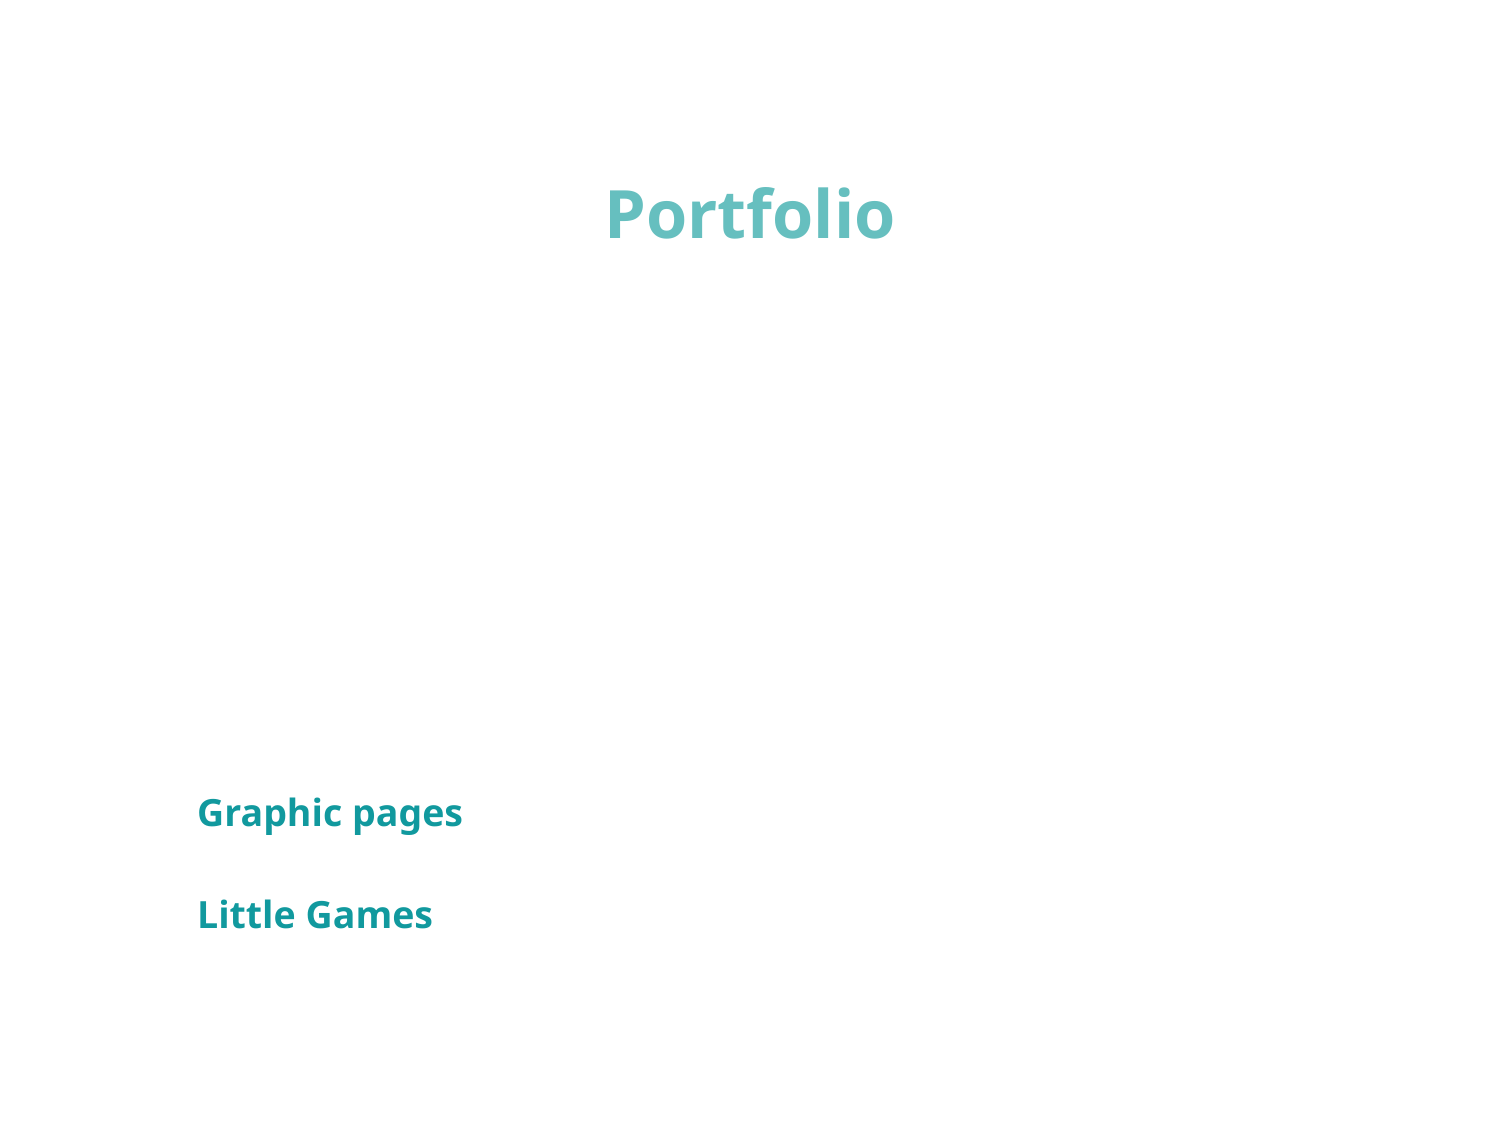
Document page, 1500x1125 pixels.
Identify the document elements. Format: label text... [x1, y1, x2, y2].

text_box Graphic pages [182, 781, 933, 842]
text_box Little Games [182, 883, 933, 944]
text_box Portfolio [374, 164, 1125, 259]
